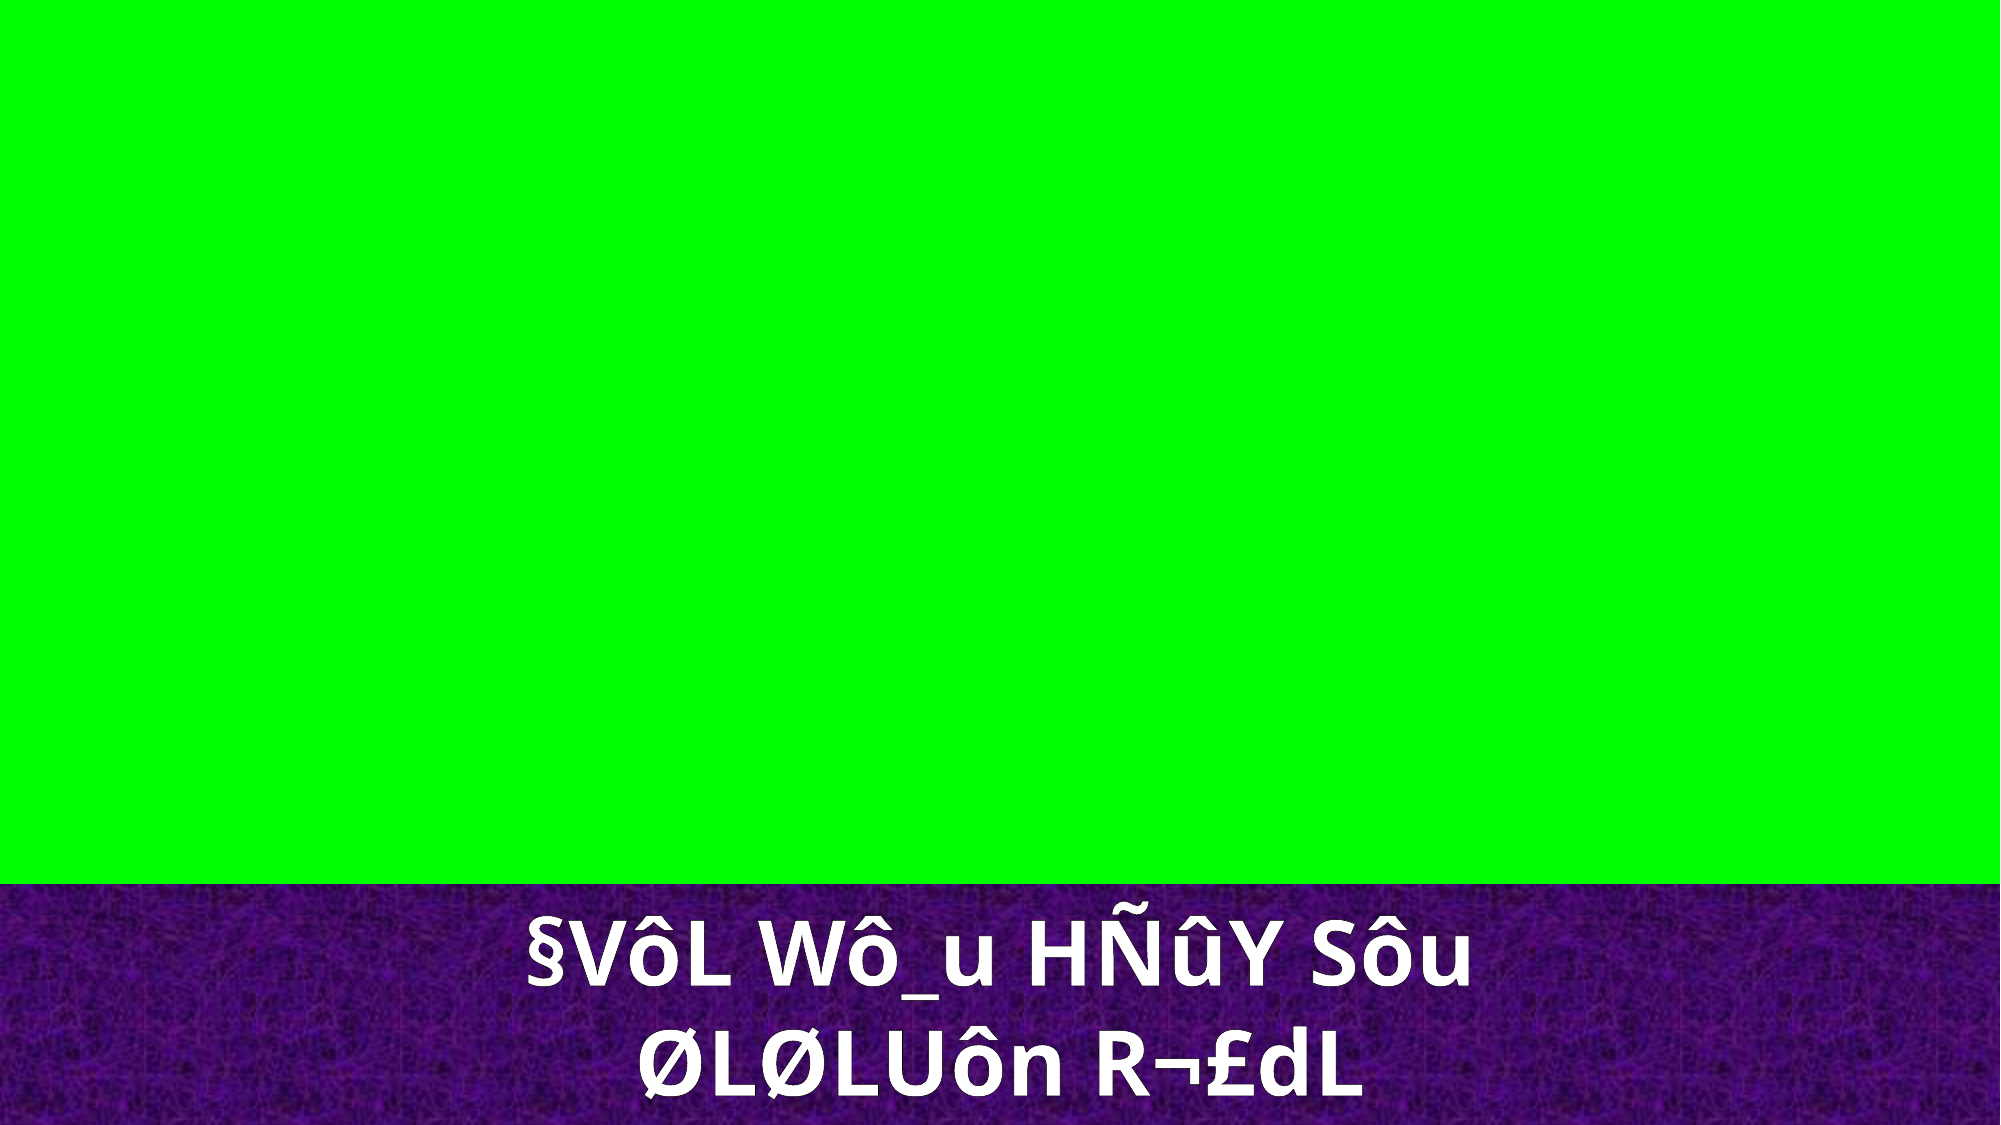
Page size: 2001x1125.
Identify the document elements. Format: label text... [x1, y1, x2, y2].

text_box §VôL Wô_u HÑûY Sôu ØLØLUôn R¬£dL [0, 886, 2000, 1122]
